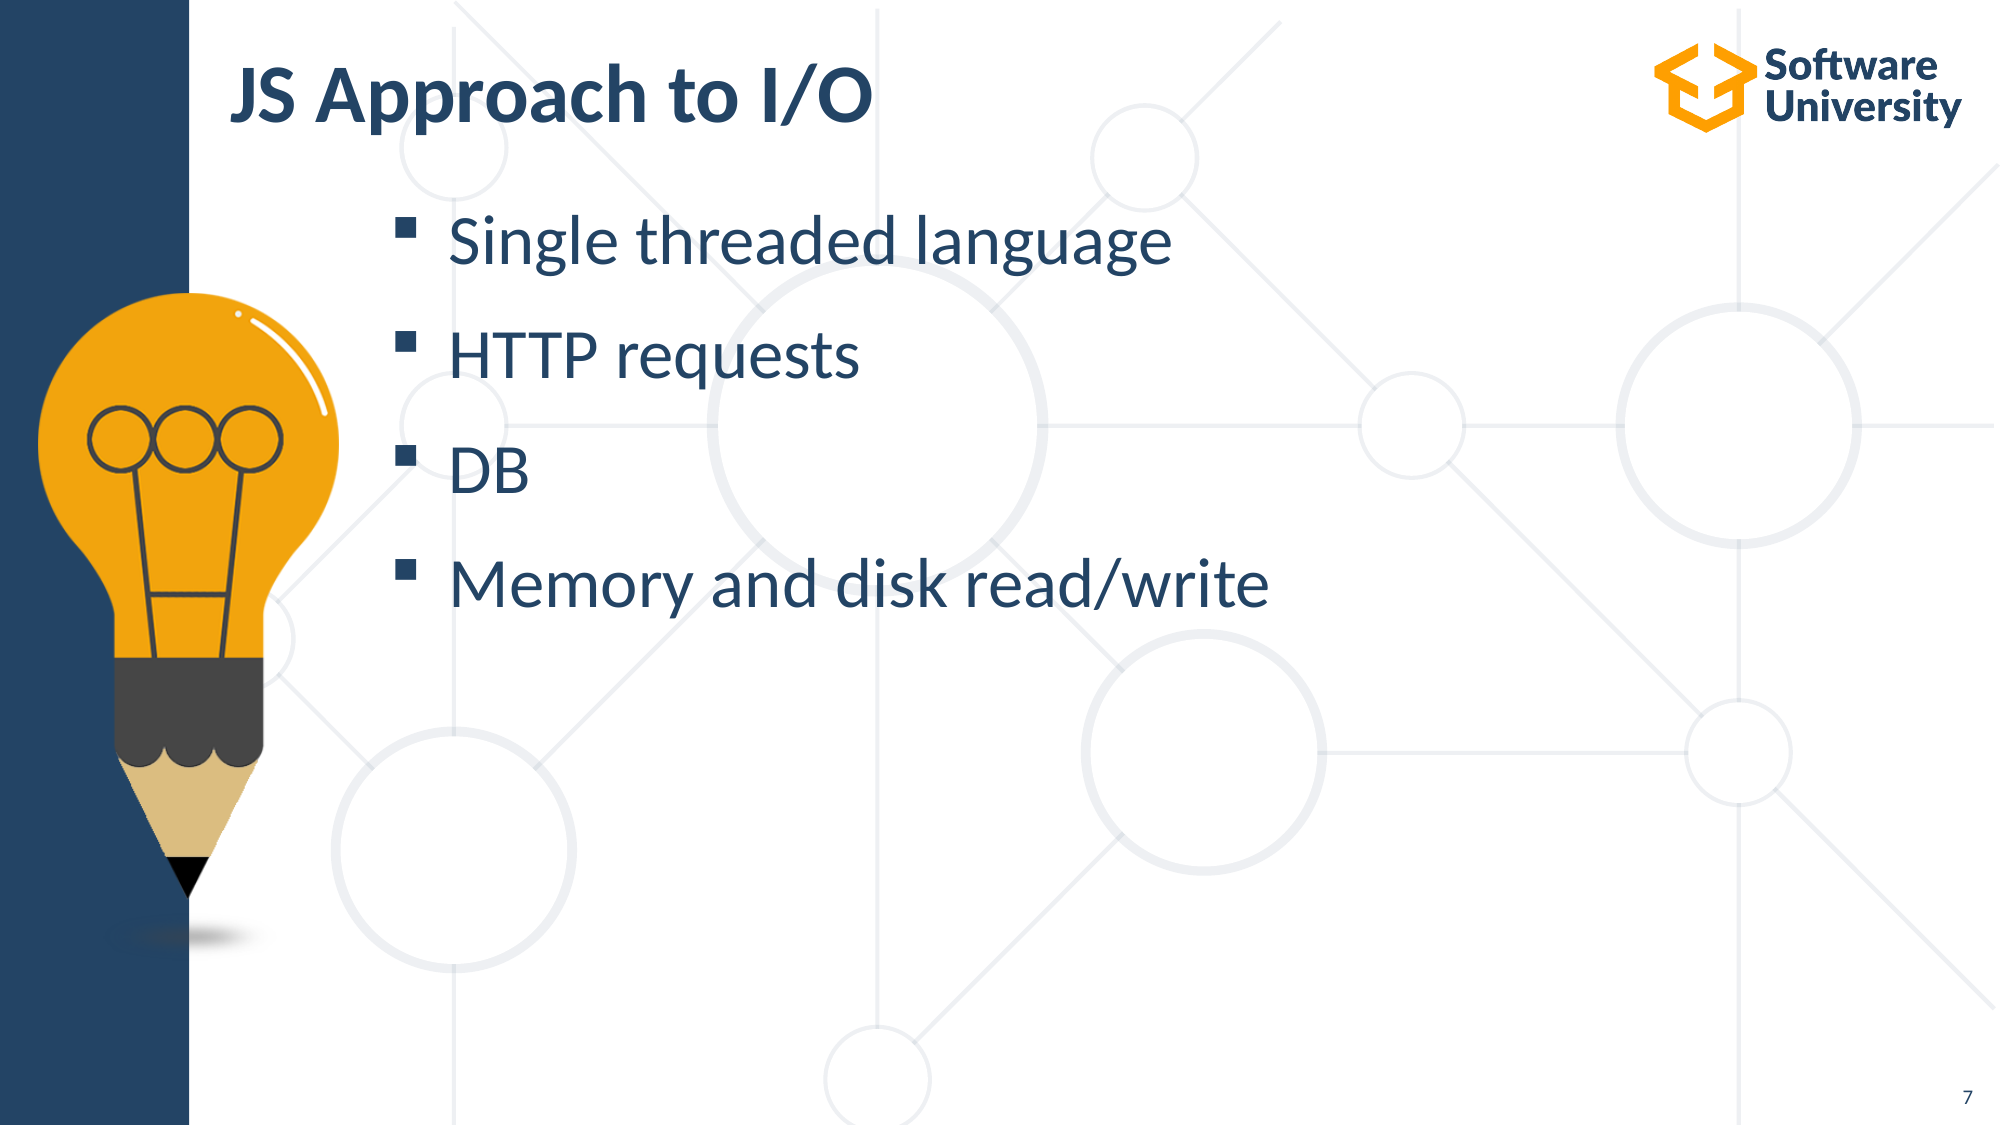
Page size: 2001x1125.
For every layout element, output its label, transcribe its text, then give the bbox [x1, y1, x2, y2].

title JS Approach to I/O [212, 16, 1628, 162]
list Single threaded language HTTP requests DB Memory and disk read/write [371, 183, 2000, 1094]
picture [38, 293, 339, 961]
slide_number 7 [1927, 1067, 1989, 1117]
picture [1641, 31, 1973, 145]
